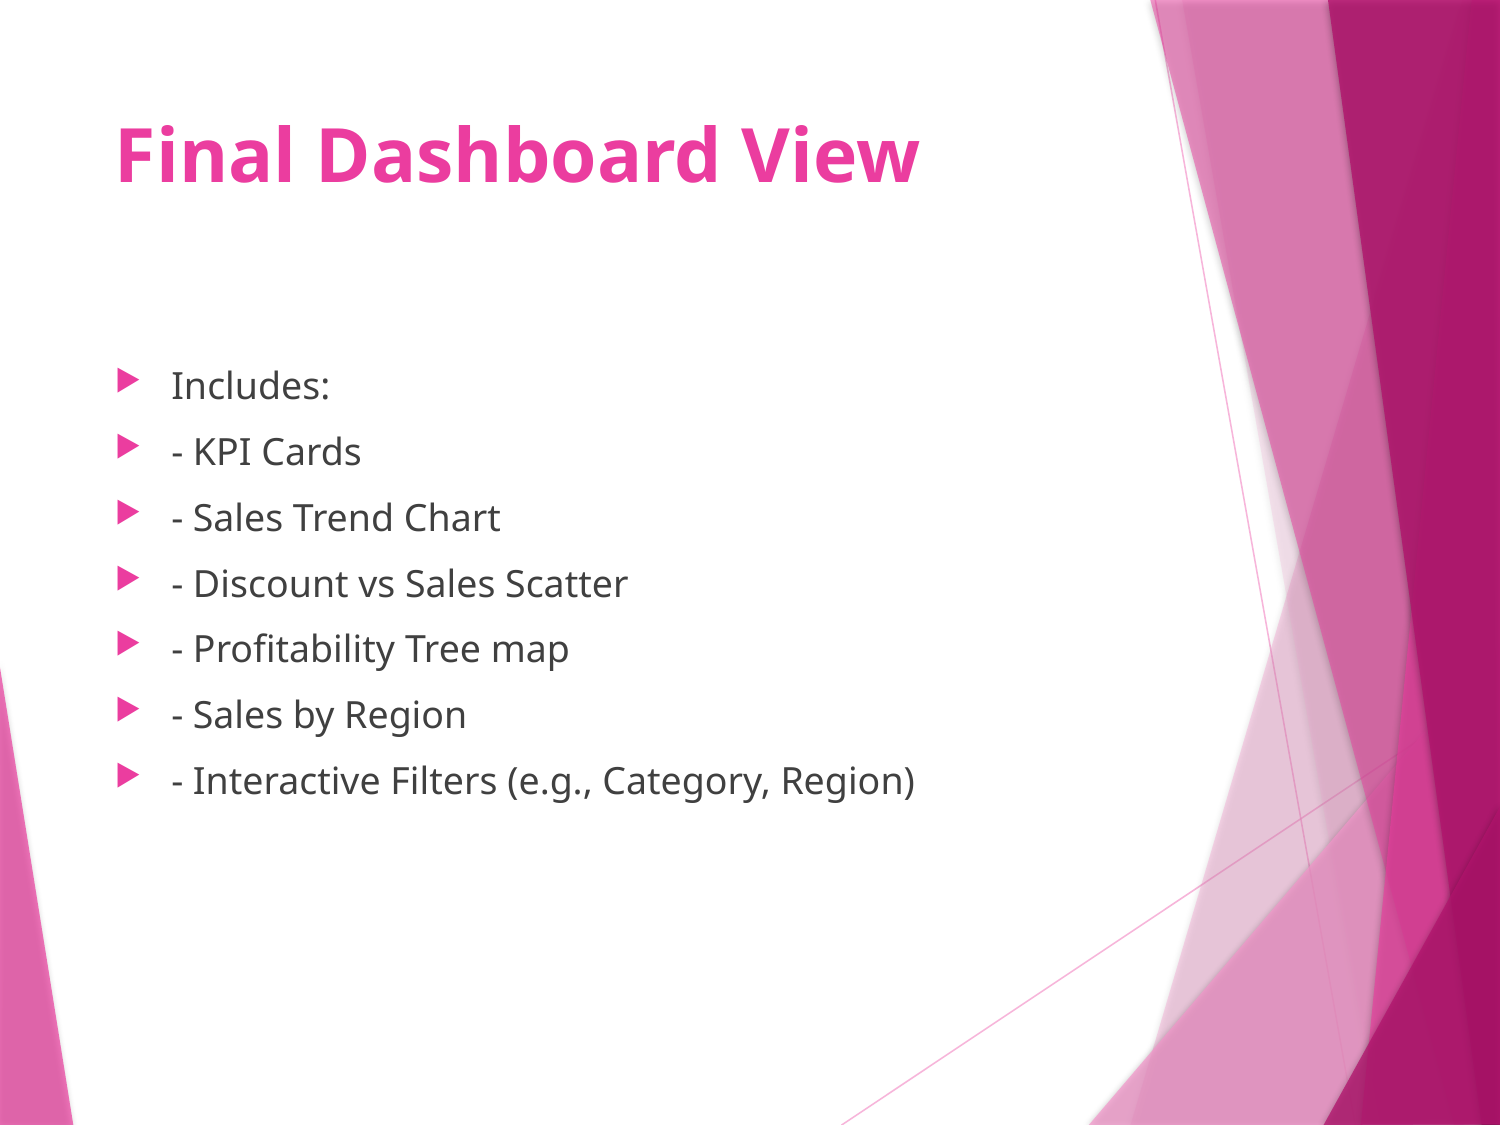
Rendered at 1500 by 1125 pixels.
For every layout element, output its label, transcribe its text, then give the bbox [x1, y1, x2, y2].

list Includes: - KPI Cards - Sales Trend Chart - Discount vs Sales Scatter - Profitability Tree map - Sales by Region - Interactive Filters (e.g., Category, Region) [99, 354, 1142, 992]
title Final Dashboard View [99, 99, 1142, 317]
